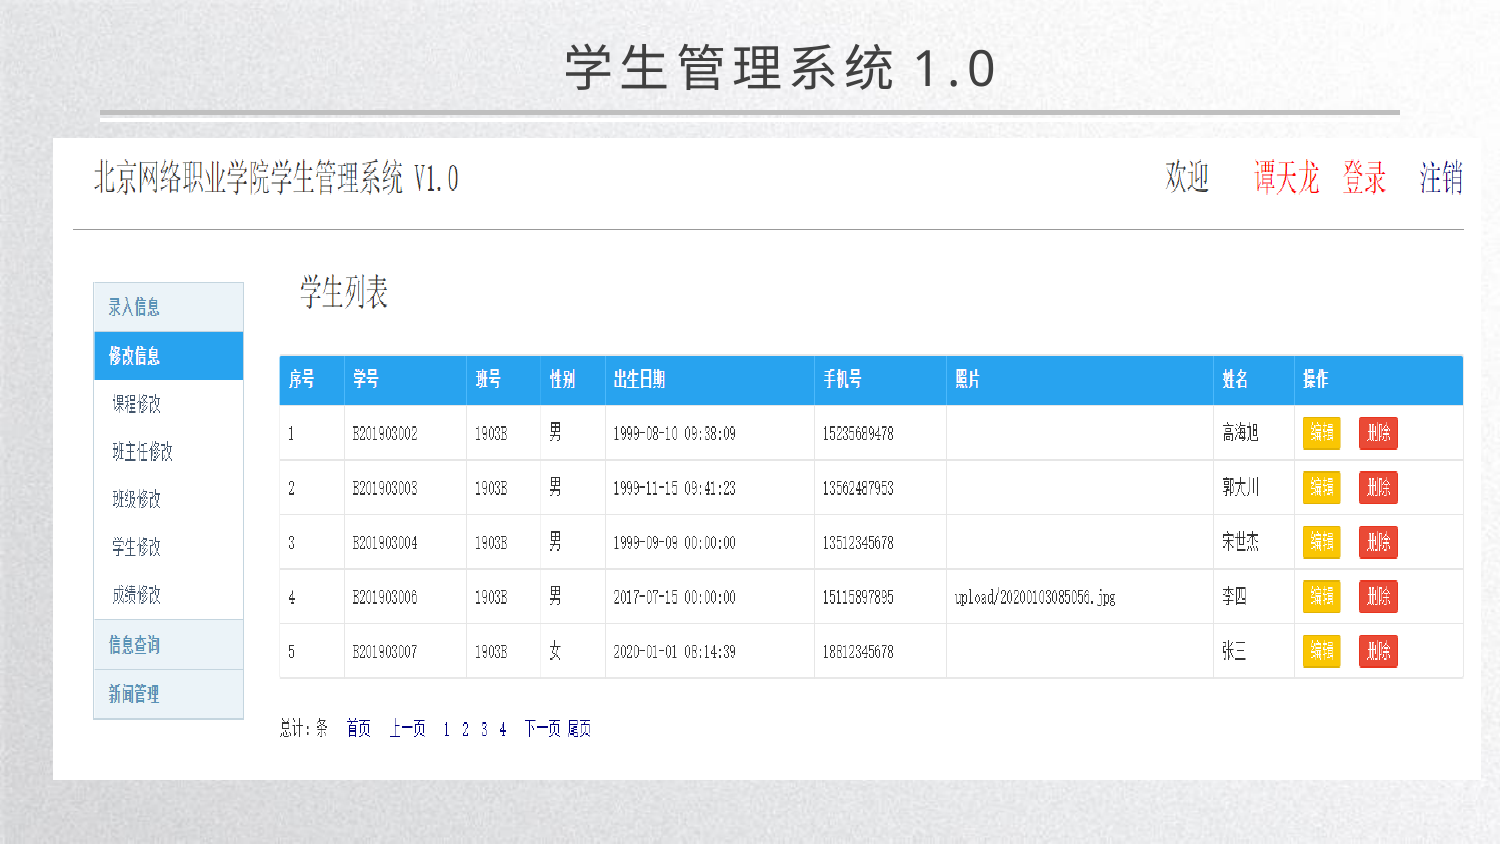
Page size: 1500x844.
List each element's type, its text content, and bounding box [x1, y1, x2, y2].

text_box 学生管理系统1.0 [548, 28, 1011, 104]
picture [0, 0, 1500, 844]
